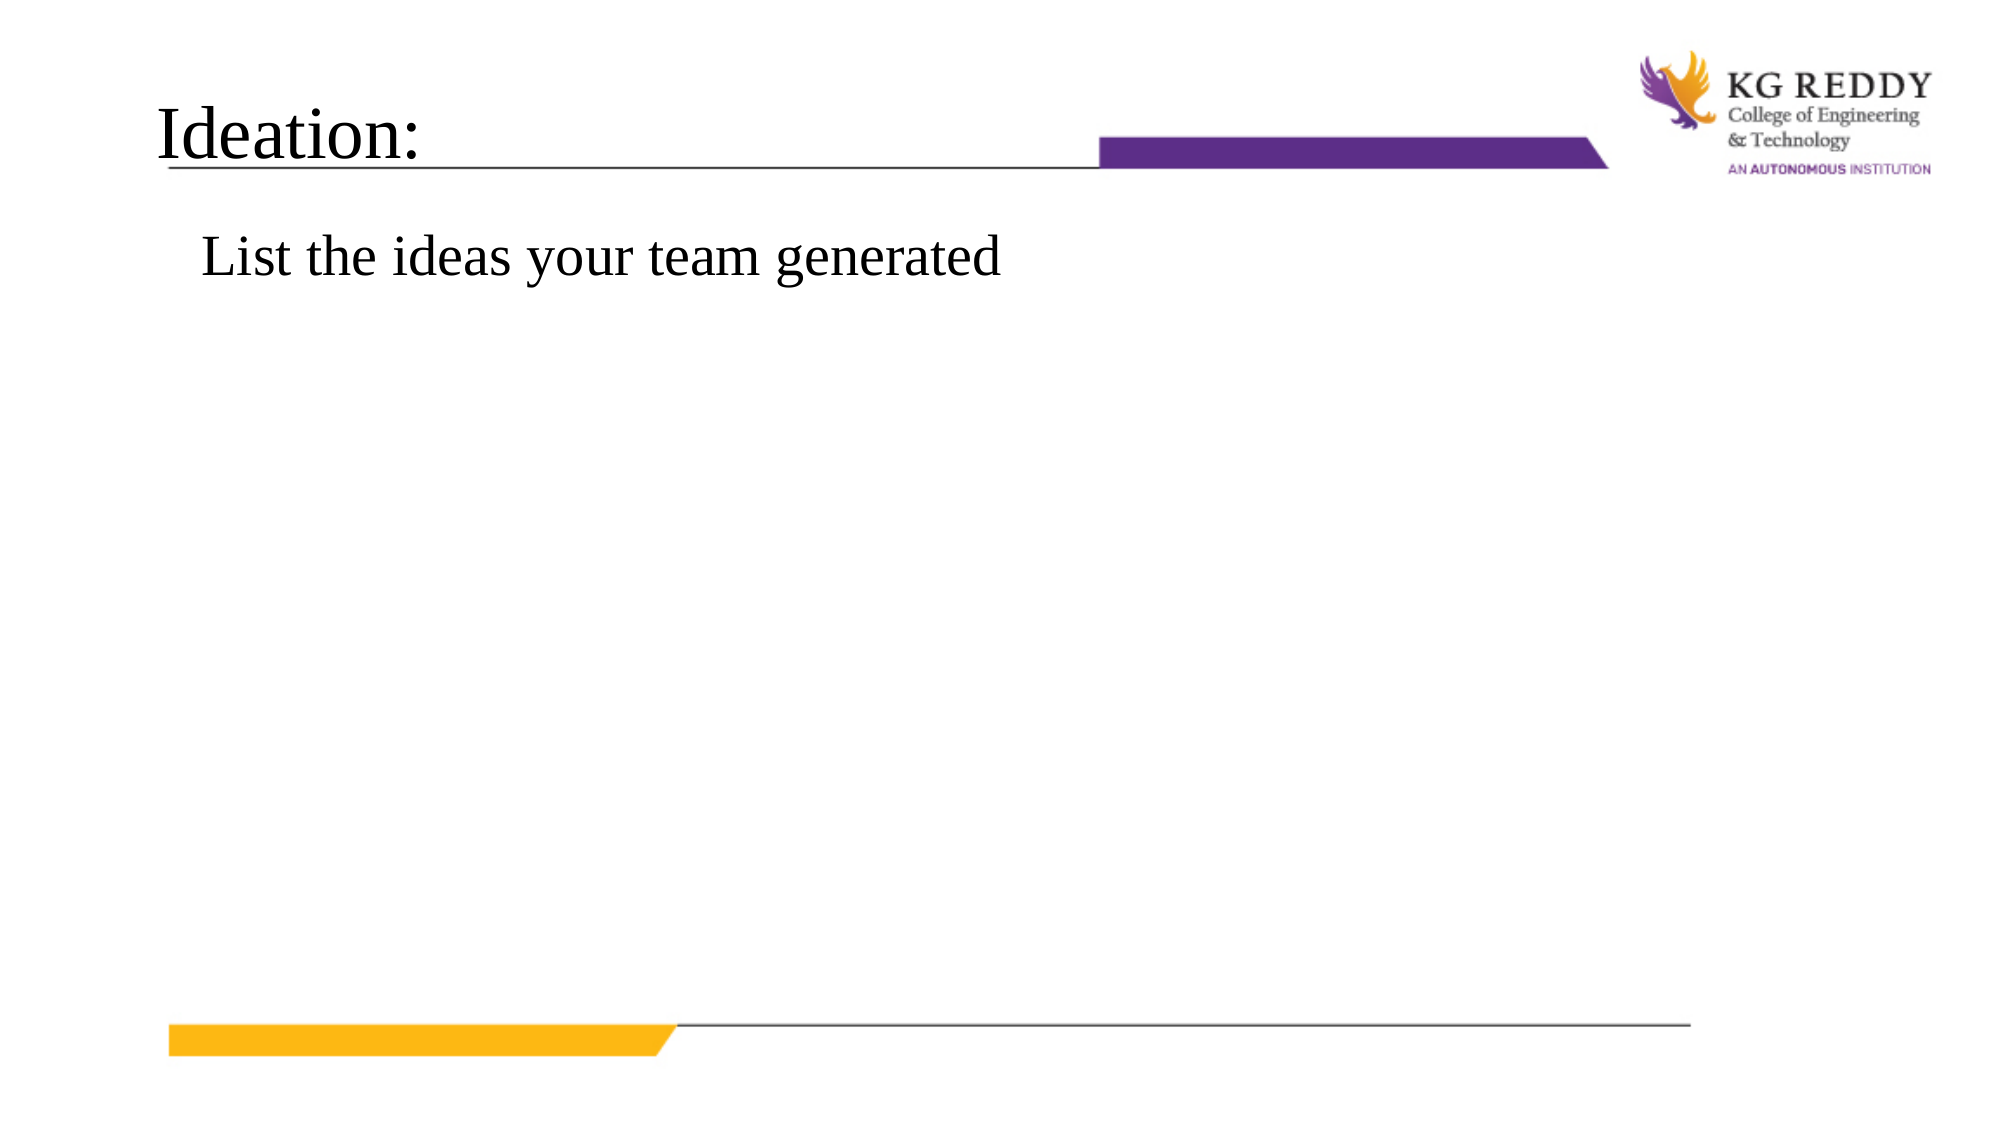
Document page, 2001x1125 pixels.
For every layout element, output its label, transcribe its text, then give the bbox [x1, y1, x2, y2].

text_box Ideation: [141, 76, 1142, 182]
picture [1, 0, 2000, 1125]
text_box List the ideas your team generated [186, 210, 1245, 295]
